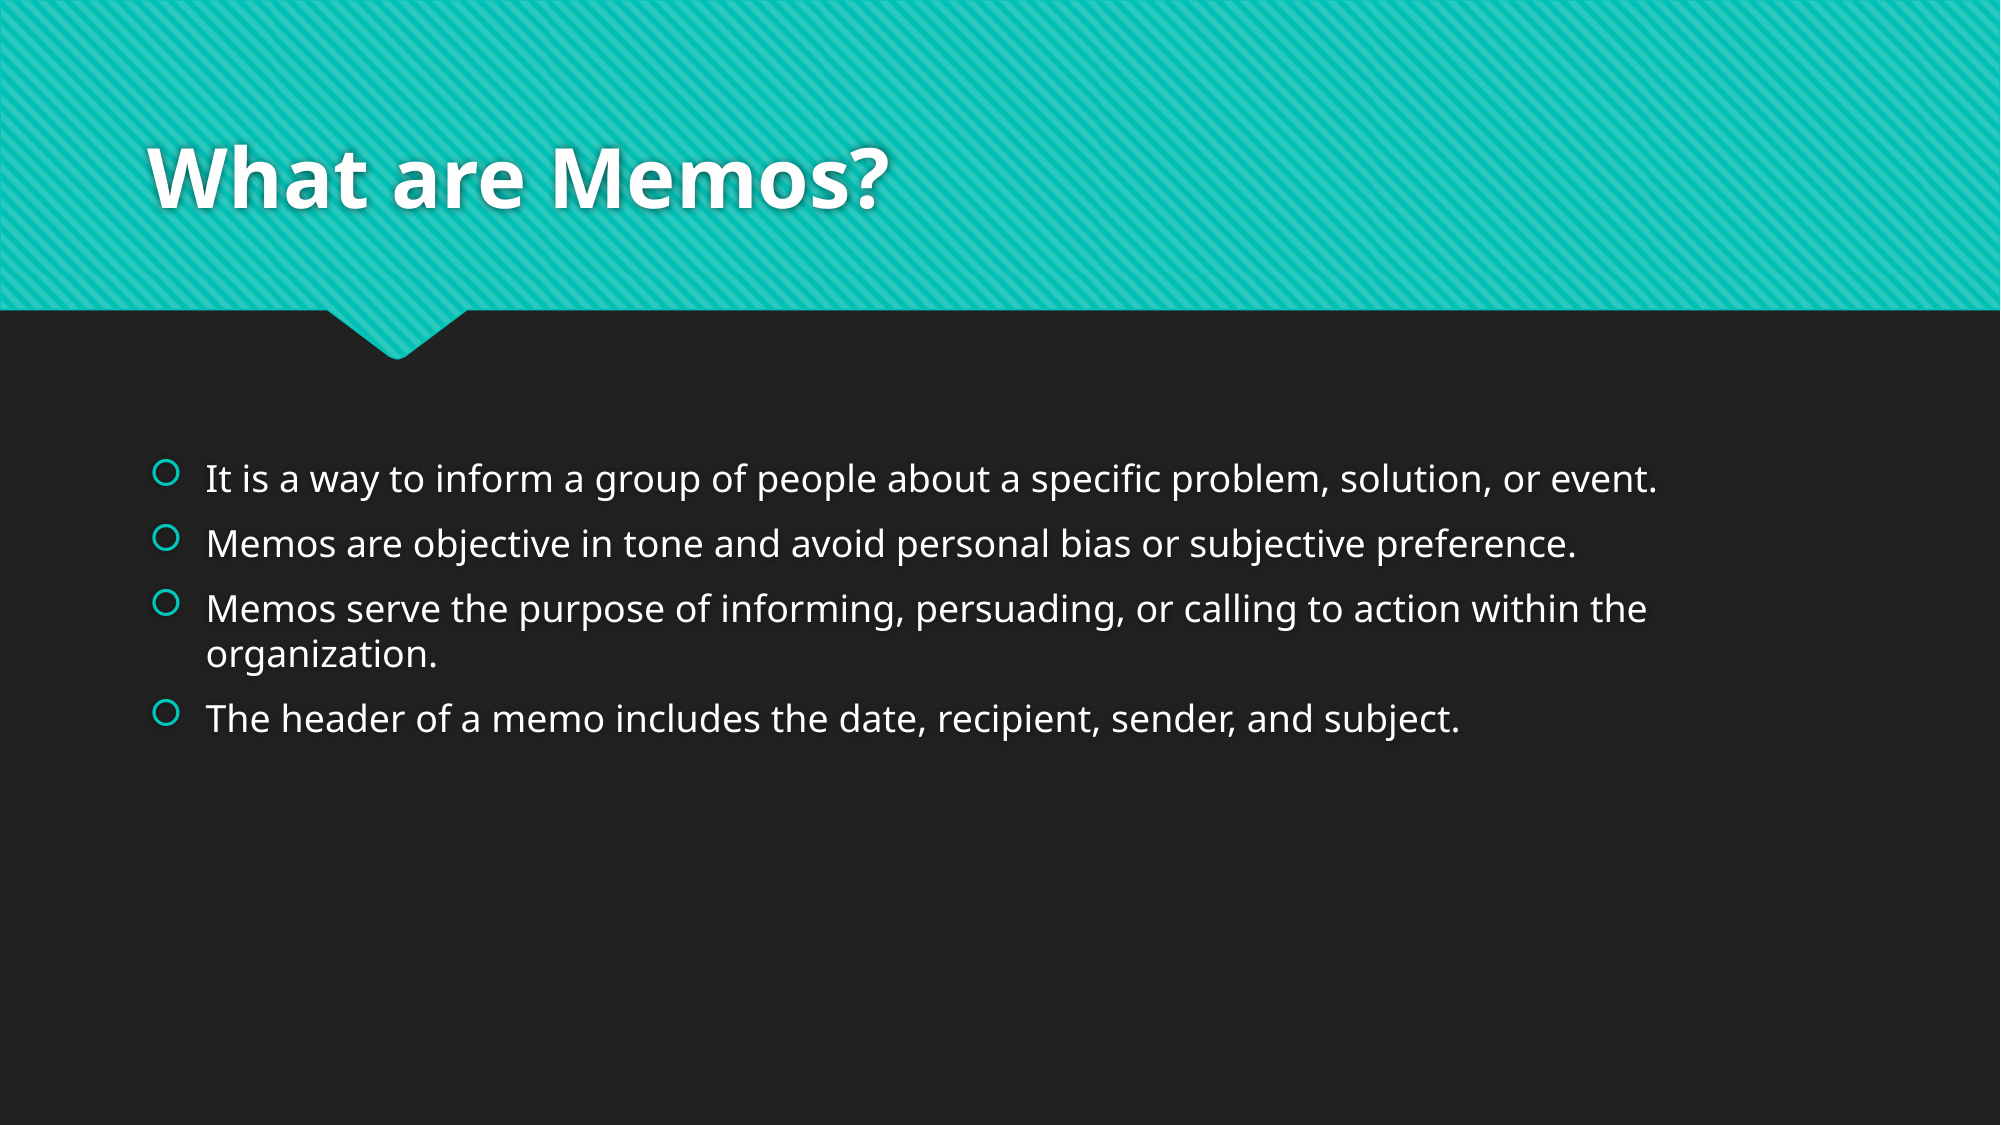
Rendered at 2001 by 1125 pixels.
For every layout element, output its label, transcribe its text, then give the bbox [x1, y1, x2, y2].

list It is a way to inform a group of people about a specific problem, solution, or event. Memos are objective in tone and avoid personal bias or subjective preference. Memos serve the purpose of informing, persuading, or calling to action within the organization. The header of a memo includes the date, recipient, sender, and subject. [134, 364, 1866, 962]
title What are Memos? [132, 73, 1868, 233]
